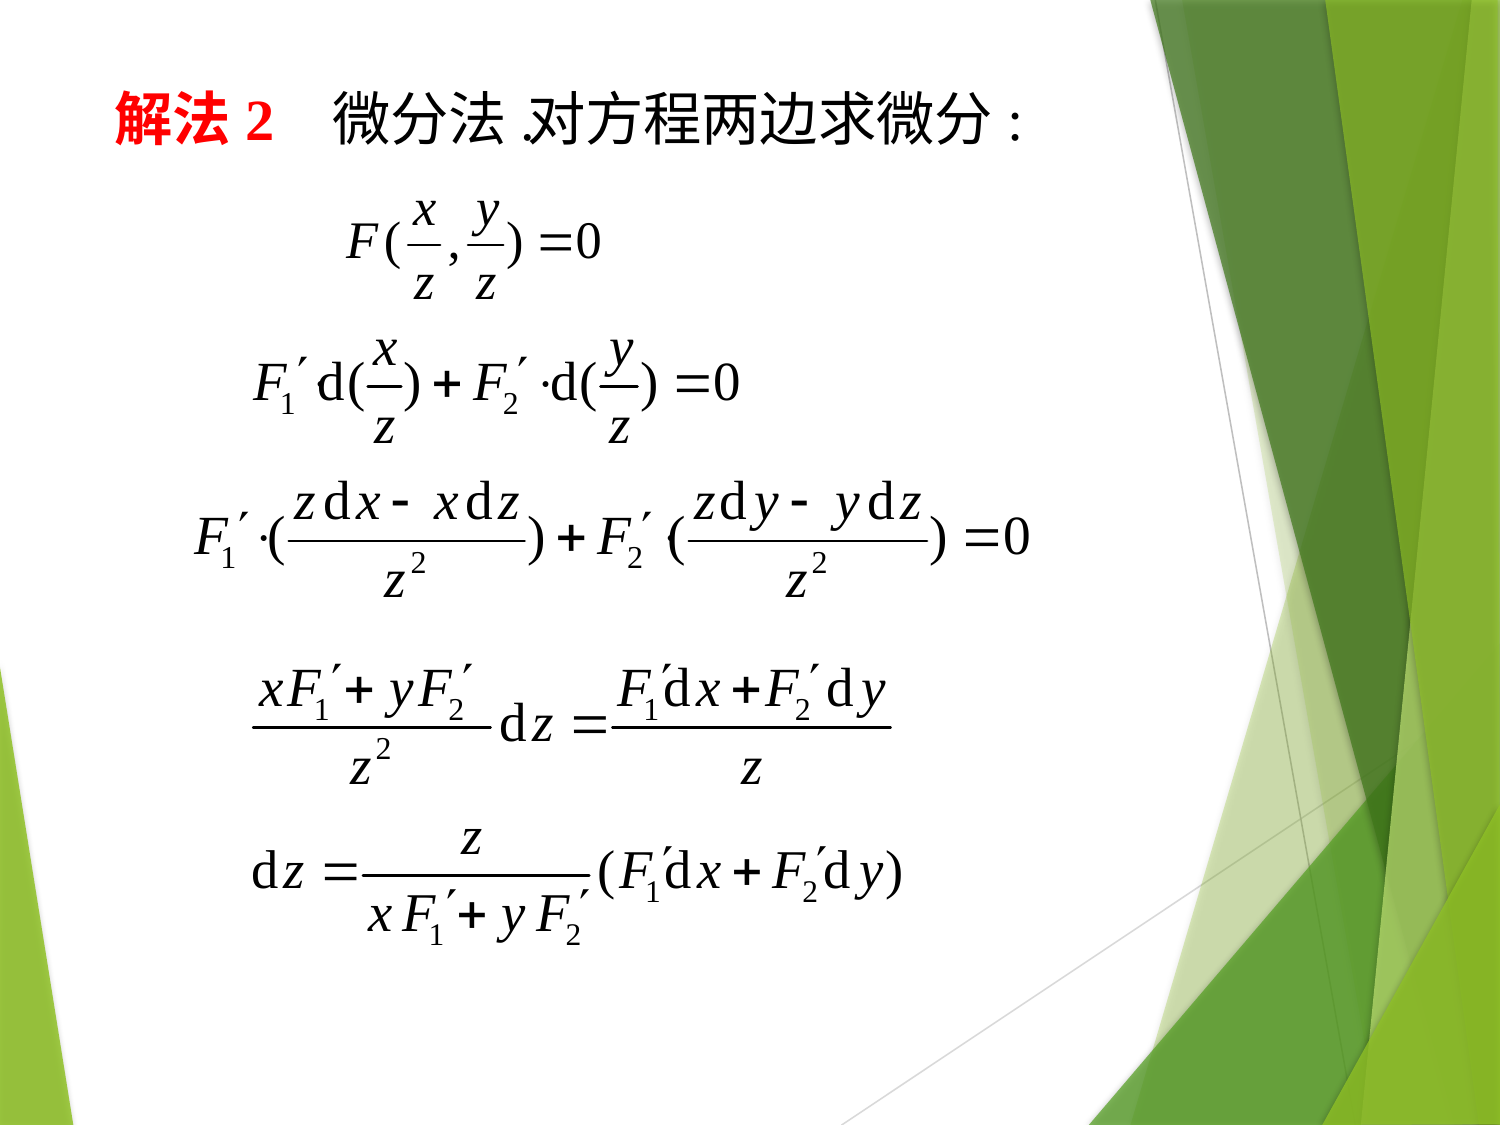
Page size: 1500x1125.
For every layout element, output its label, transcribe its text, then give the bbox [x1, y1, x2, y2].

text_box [243, 653, 902, 798]
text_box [243, 312, 748, 456]
text_box 解法2 微分法. [99, 75, 675, 175]
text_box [183, 466, 1041, 611]
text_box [243, 801, 913, 958]
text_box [336, 174, 613, 312]
text_box 对方程两边求微分: [675, 75, 1050, 160]
